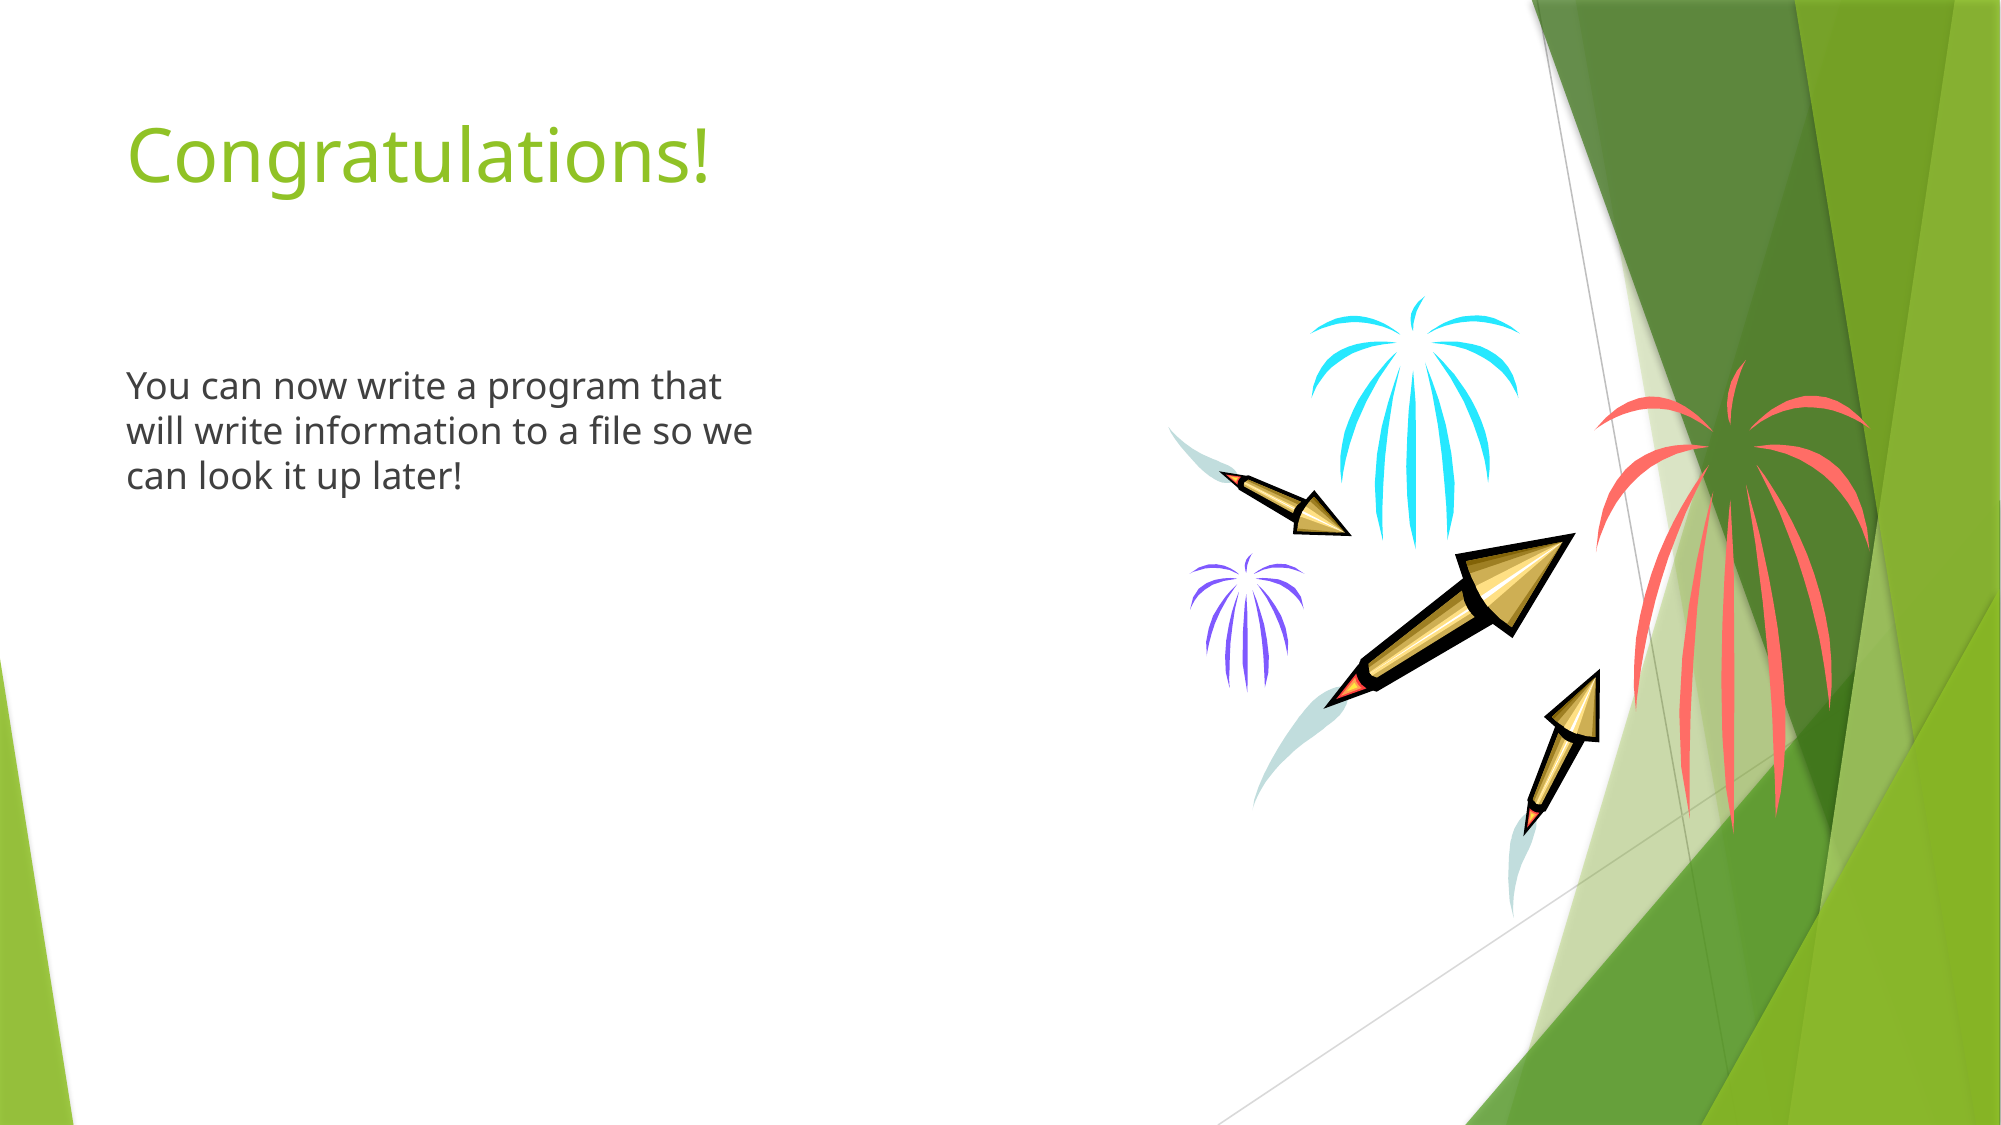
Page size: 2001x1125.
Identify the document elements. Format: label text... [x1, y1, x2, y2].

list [1167, 291, 1872, 919]
title Congratulations! [111, 99, 1522, 317]
list You can now write a program that will write information to a file so we can look it up later! [111, 354, 798, 992]
